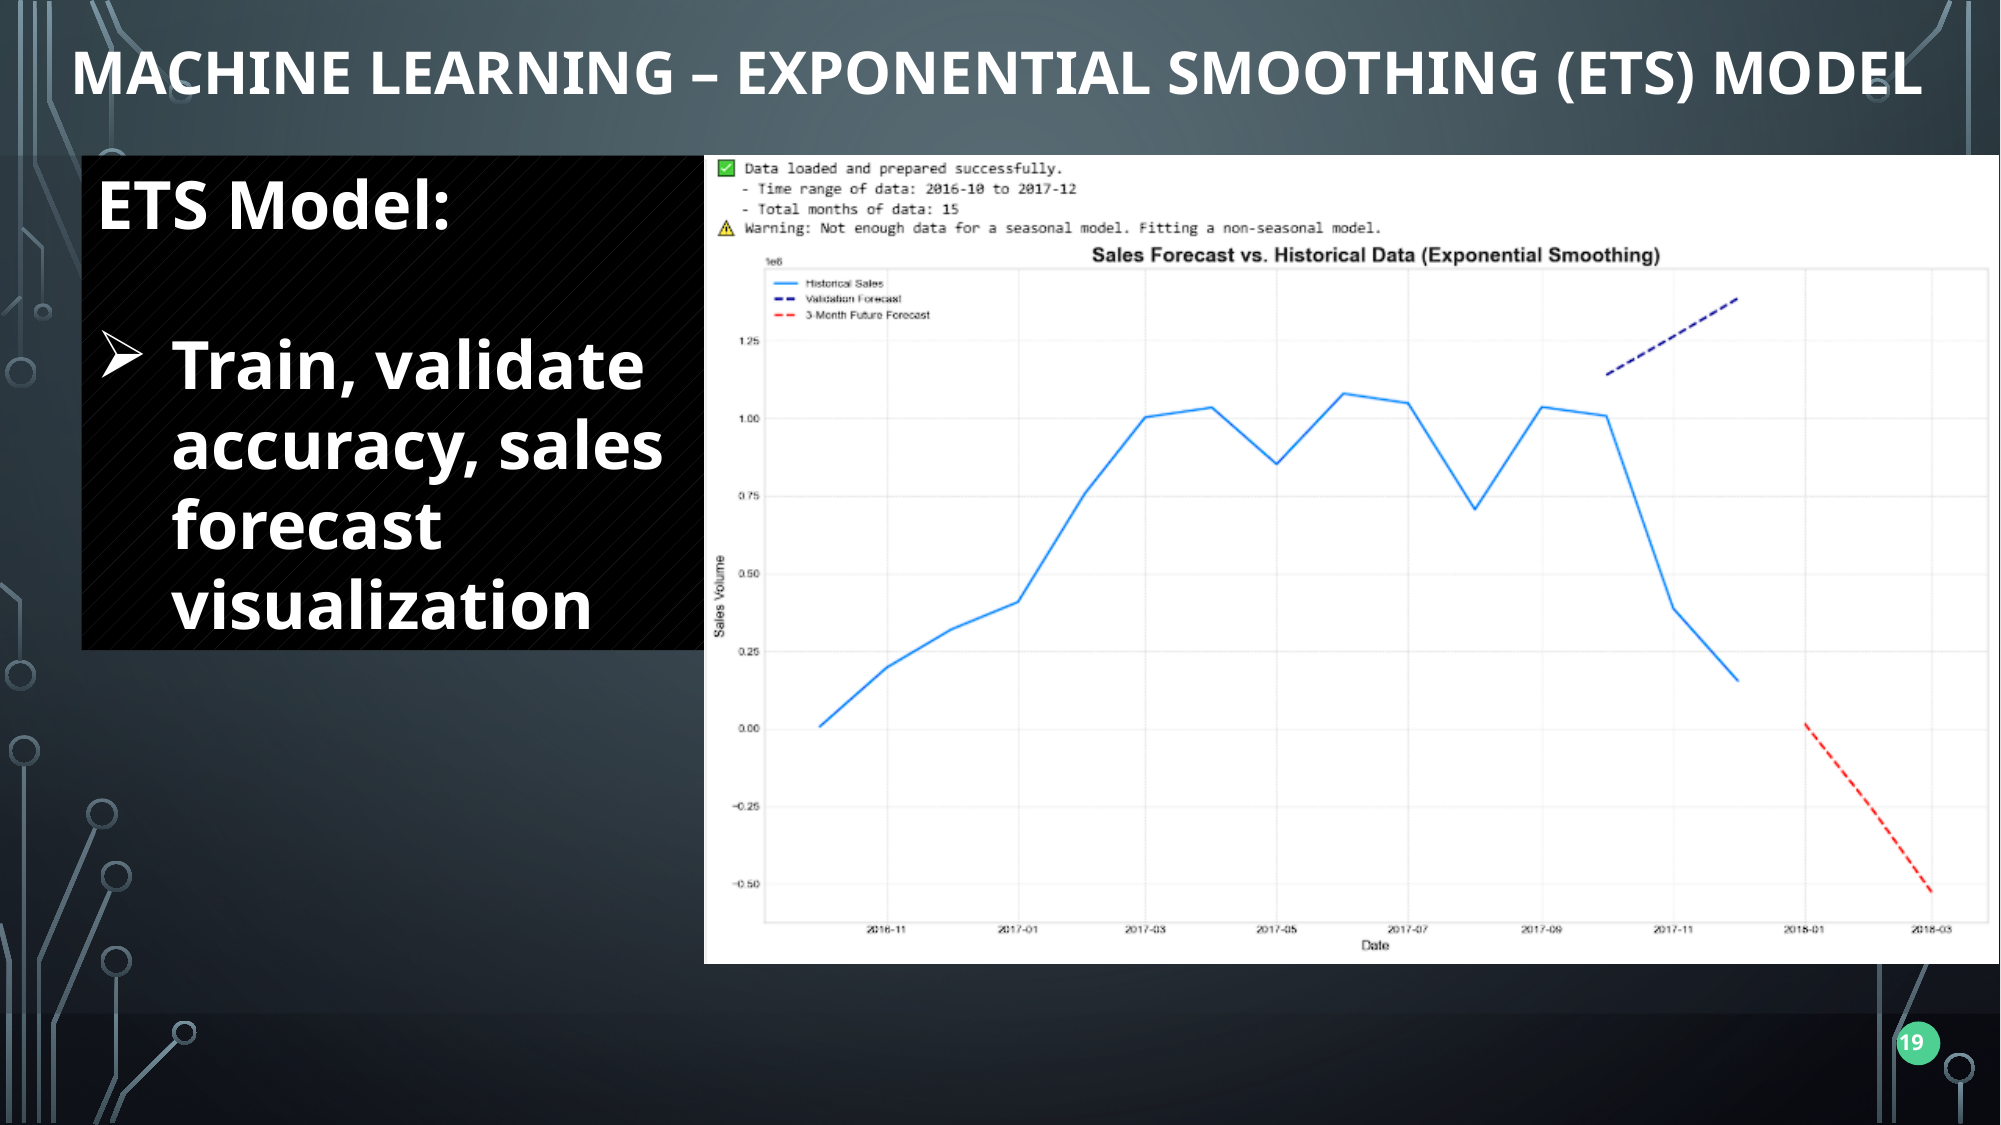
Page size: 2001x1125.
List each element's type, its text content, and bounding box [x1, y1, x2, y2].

text_box [0, 155, 2000, 1014]
slide_number 19 [1812, 1013, 1939, 1074]
picture [704, 155, 1999, 964]
text_box ETS Model: Train, validate accuracy, sales forecast visualization [81, 155, 704, 651]
text_box Machine Learning – Exponential Smoothing (ETS) model [55, 7, 1945, 185]
